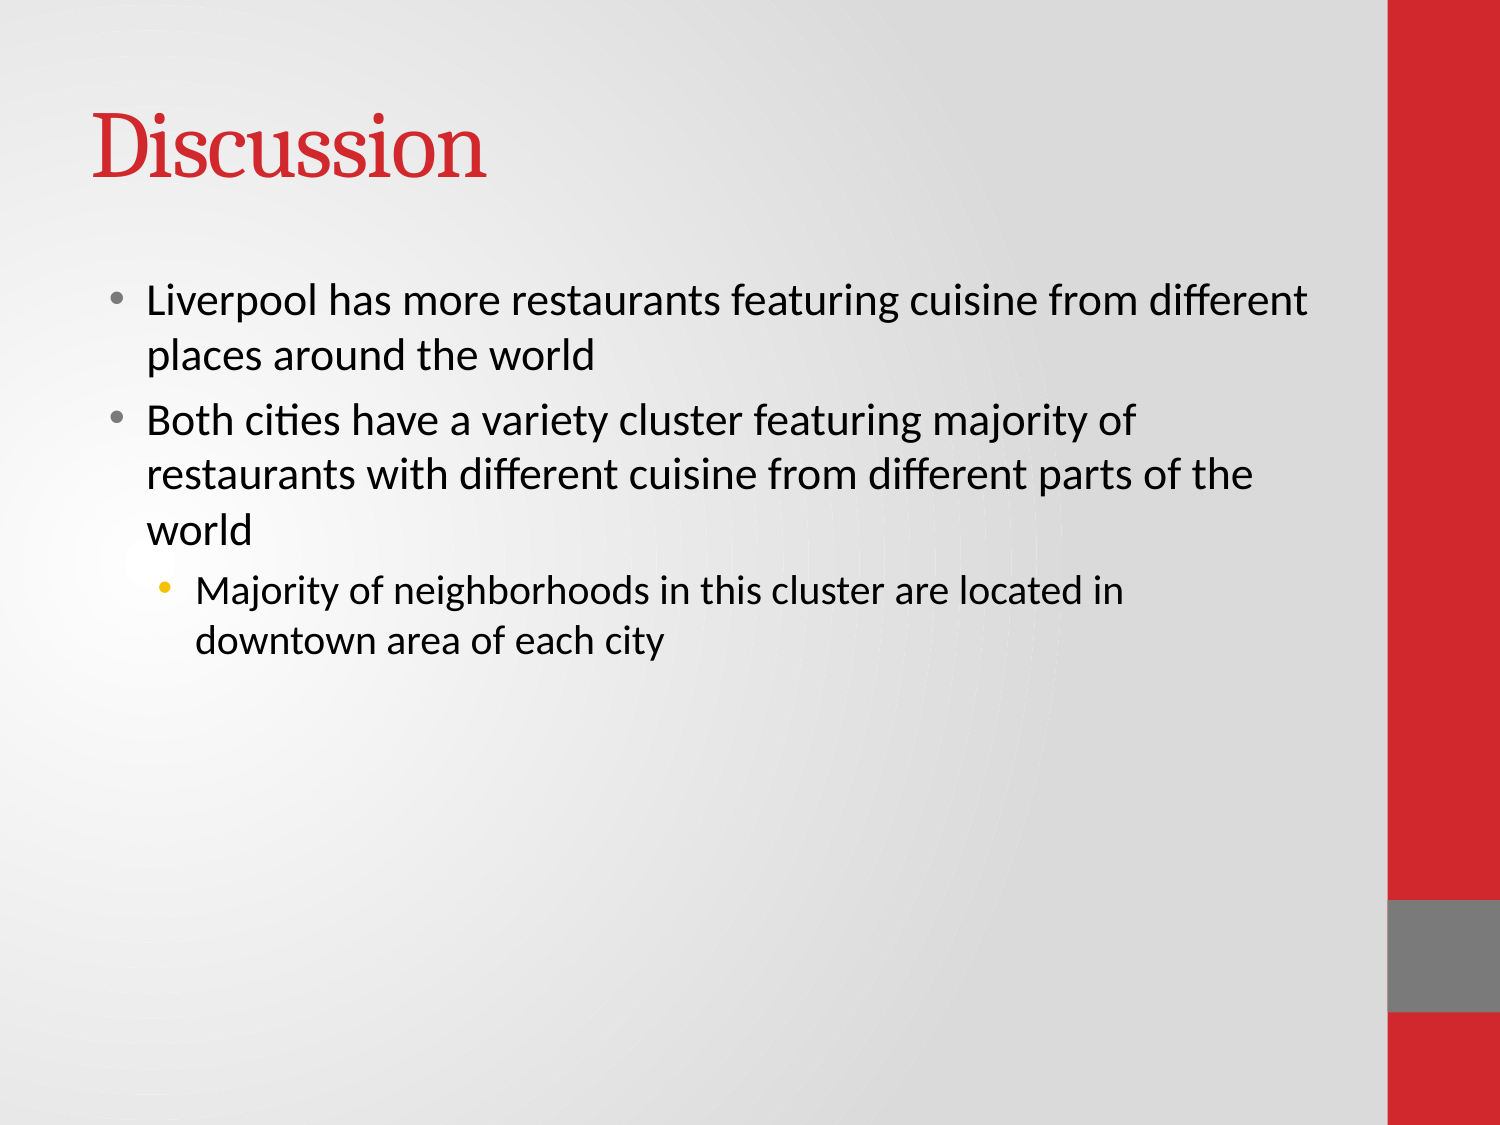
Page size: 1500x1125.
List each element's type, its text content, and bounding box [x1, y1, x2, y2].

list Liverpool has more restaurants featuring cuisine from different places around the world Both cities have a variety cluster featuring majority of restaurants with different cuisine from different parts of the world Majority of neighborhoods in this cluster are located in downtown area of each city [75, 262, 1325, 1050]
title Discussion [75, 45, 1325, 233]
